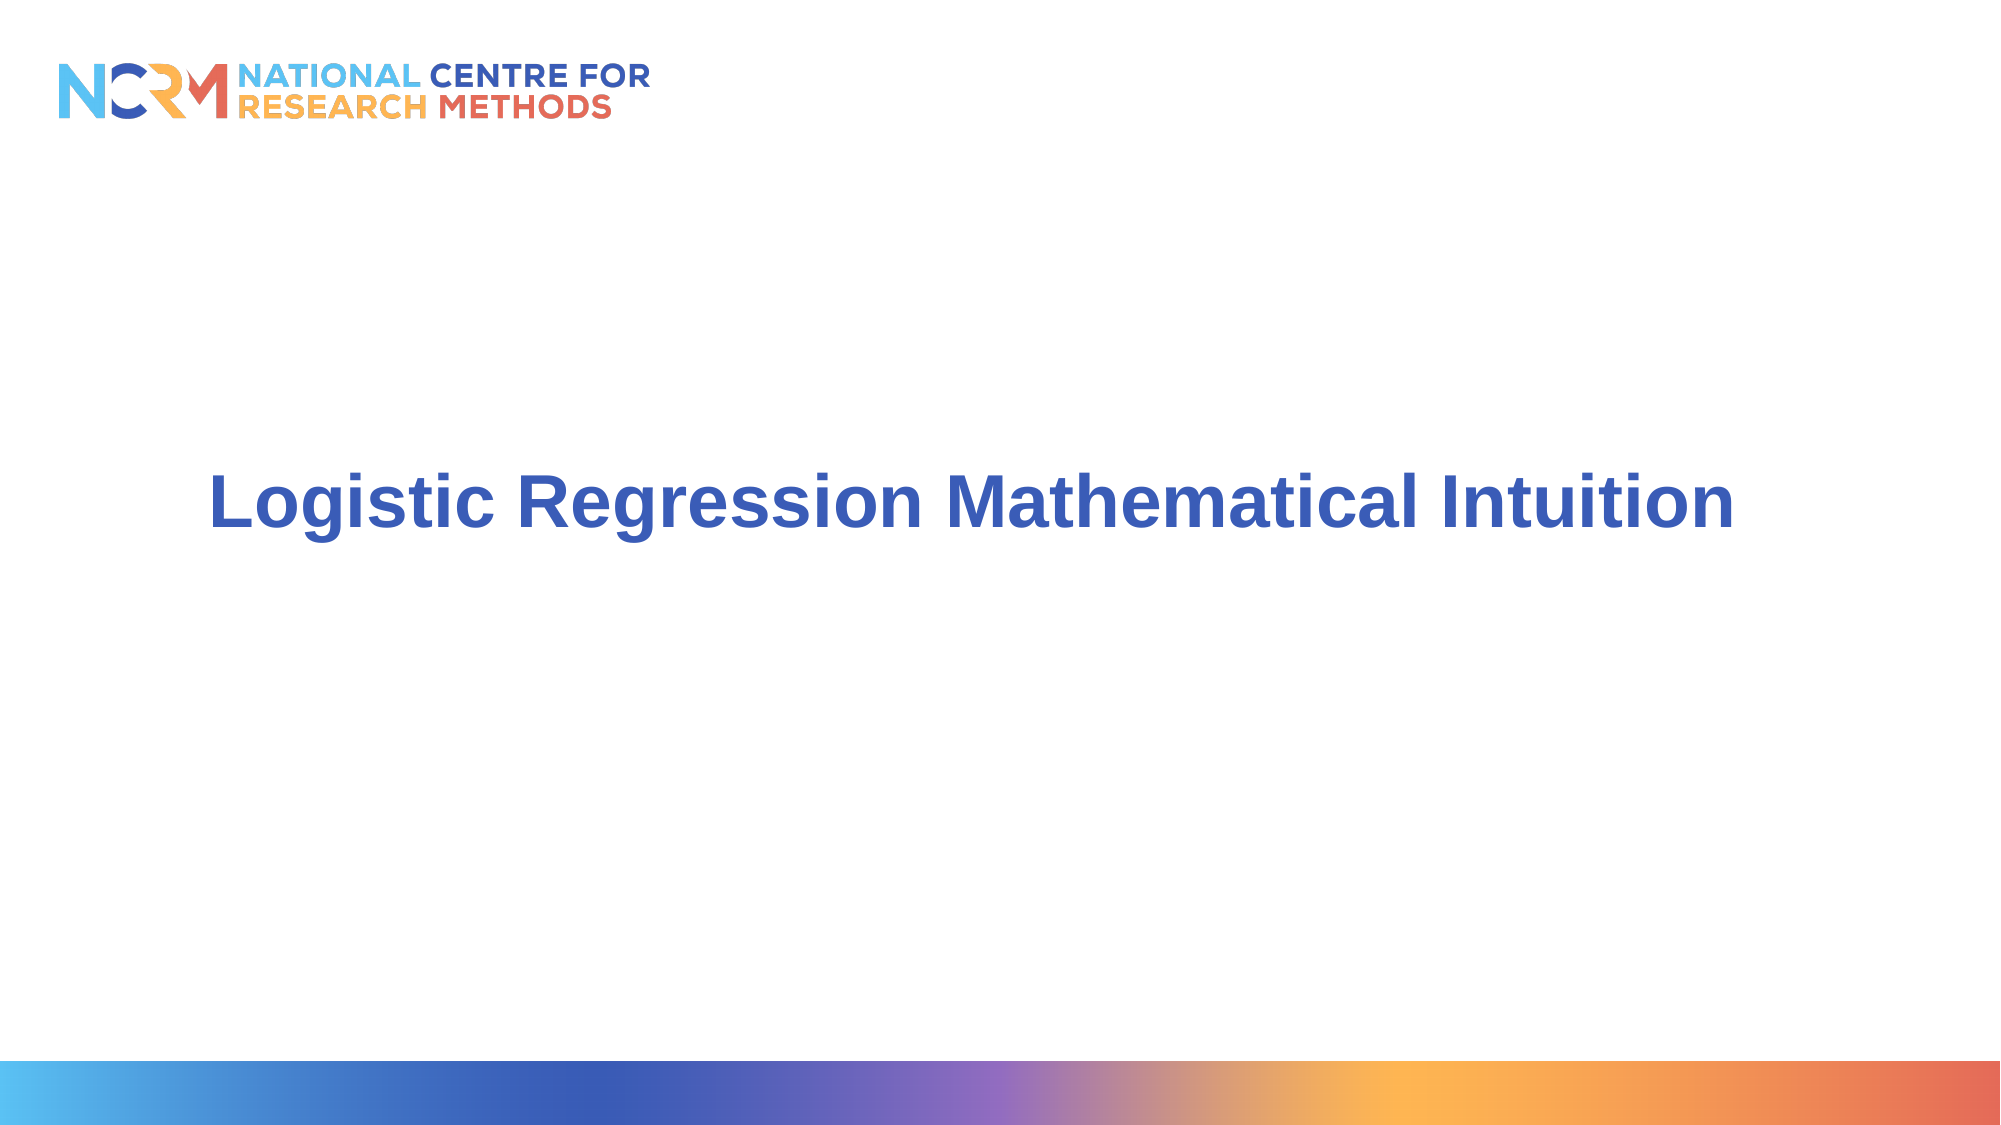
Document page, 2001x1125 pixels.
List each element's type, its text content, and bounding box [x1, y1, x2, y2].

title Logistic Regression Mathematical Intuition [32, 440, 1914, 658]
picture [59, 63, 650, 119]
picture [0, 1061, 2000, 1125]
